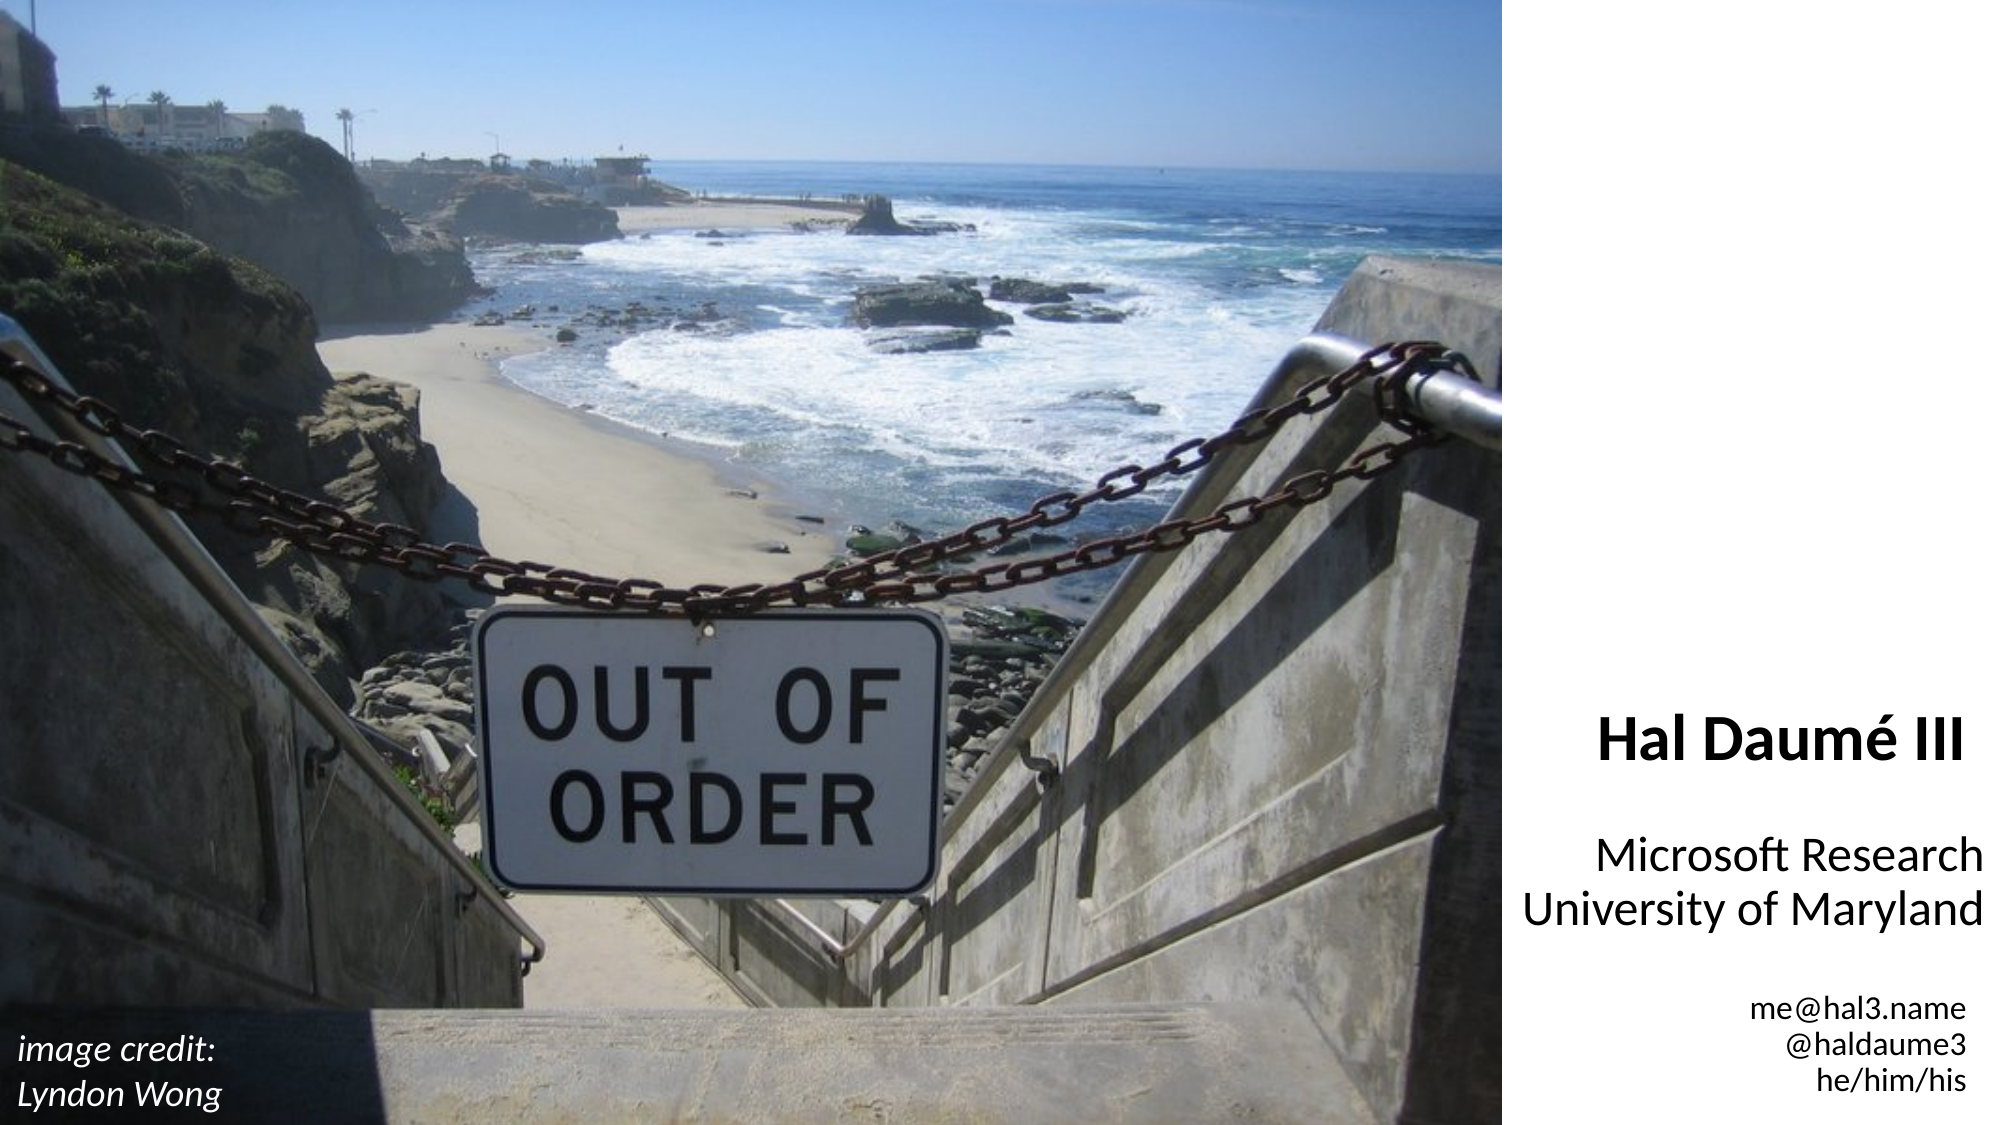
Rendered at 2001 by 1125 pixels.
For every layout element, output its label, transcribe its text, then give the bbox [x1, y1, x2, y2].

subtitle Hal Daumé III [1502, 696, 1982, 783]
text_box Microsoft Research University of Maryland [1502, 820, 2000, 946]
text_box me@hal3.name @haldaume3 he/him/his [1502, 983, 1982, 1108]
picture [0, 0, 1502, 1125]
